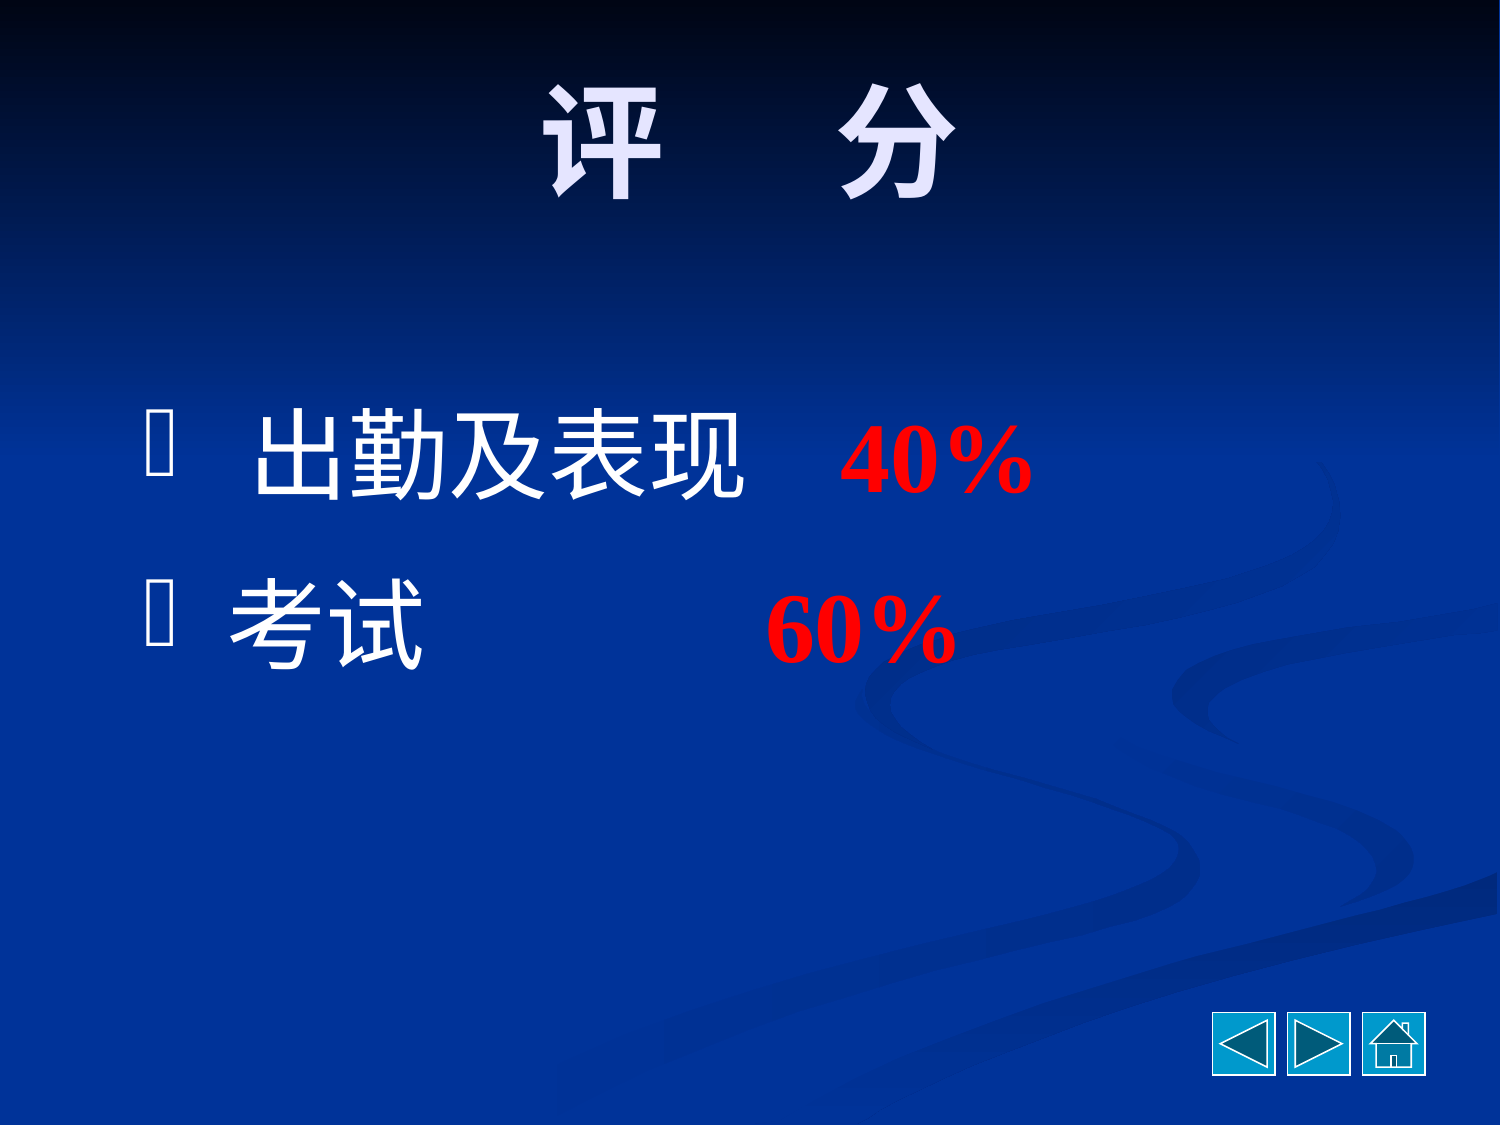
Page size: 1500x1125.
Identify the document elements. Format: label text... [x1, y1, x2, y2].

text_box 出勤及表现 40% 考试 60% [128, 385, 1500, 690]
title 评 分 [74, 44, 1426, 233]
